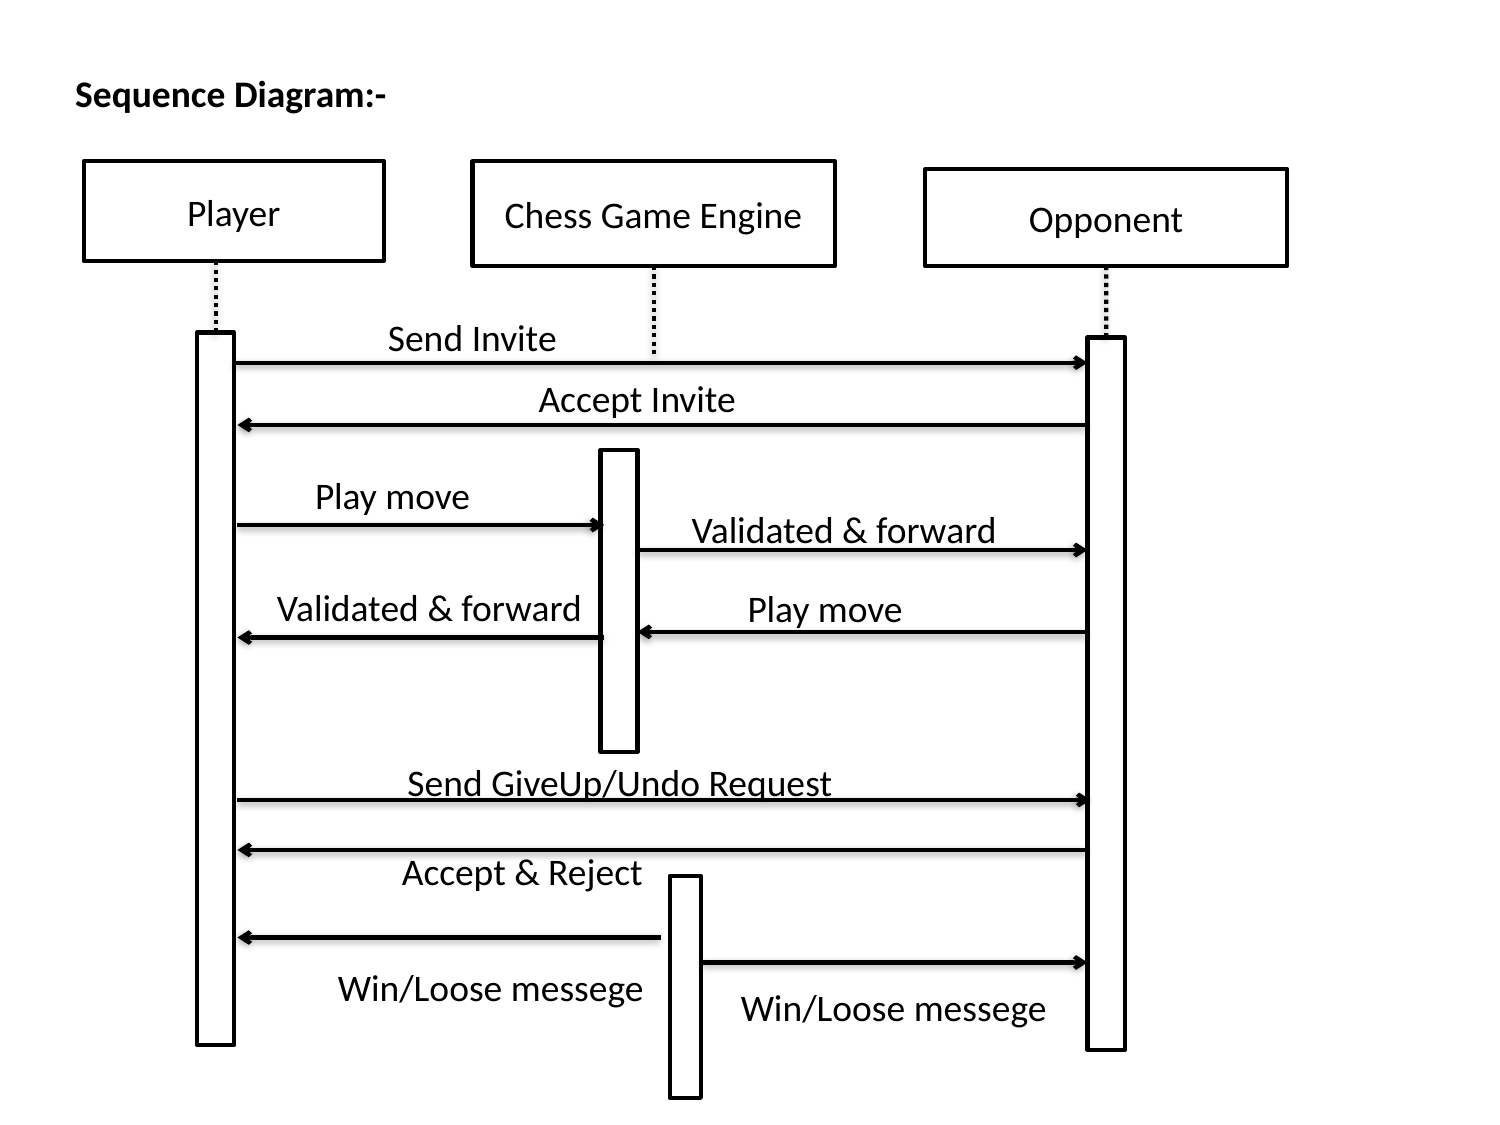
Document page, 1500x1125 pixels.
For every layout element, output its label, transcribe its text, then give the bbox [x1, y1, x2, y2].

text_box [668, 874, 703, 1100]
text_box Validated & forward [676, 498, 1012, 549]
text_box Chess Game Engine [470, 159, 837, 268]
text_box Player [82, 159, 386, 263]
text_box [195, 330, 236, 1047]
text_box Play move [300, 464, 486, 524]
text_box Sequence Diagram:- [60, 62, 402, 123]
text_box Win/Loose messege [726, 976, 1063, 1036]
text_box [598, 448, 640, 751]
text_box Win/Loose messege [323, 956, 660, 1017]
text_box Send GiveUp/Undo Request [392, 751, 963, 799]
text_box Send Invite [373, 306, 572, 359]
text_box [1085, 335, 1127, 1052]
text_box Play move [732, 577, 918, 630]
text_box Validated & forward [262, 576, 597, 636]
text_box Accept & Reject [387, 840, 957, 849]
text_box Accept Invite [523, 373, 752, 424]
text_box Accept & Reject [387, 859, 957, 901]
text_box Opponent [923, 167, 1289, 268]
